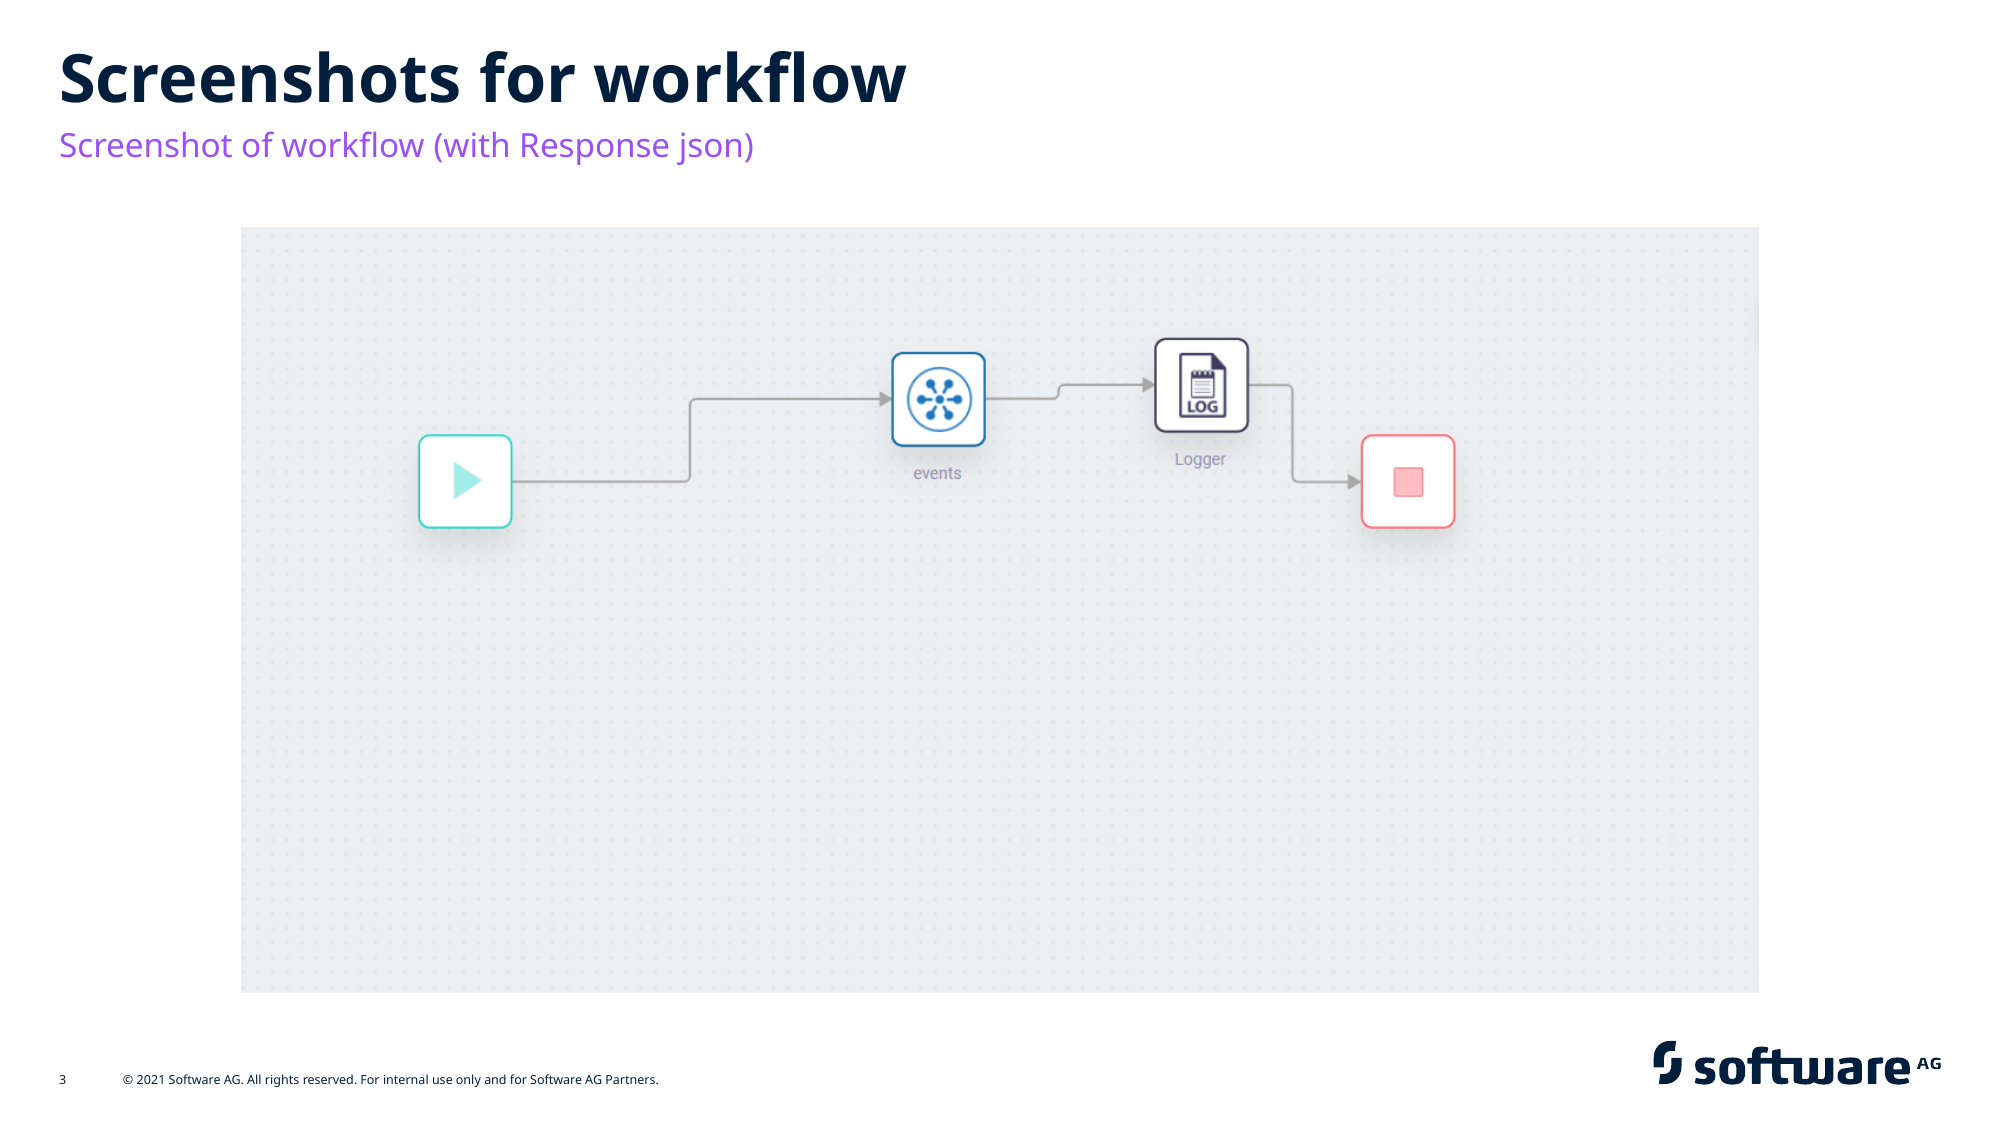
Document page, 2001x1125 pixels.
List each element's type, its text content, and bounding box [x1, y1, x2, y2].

title Screenshots for workflow [59, 36, 1941, 116]
subtitle Screenshot of workflow (with Response json) [59, 116, 1941, 164]
footer © 2021 Software AG. All rights reserved. For internal use only and for Software AG Partners. [123, 1072, 1000, 1089]
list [241, 227, 1759, 993]
slide_number 3 [59, 1072, 123, 1089]
